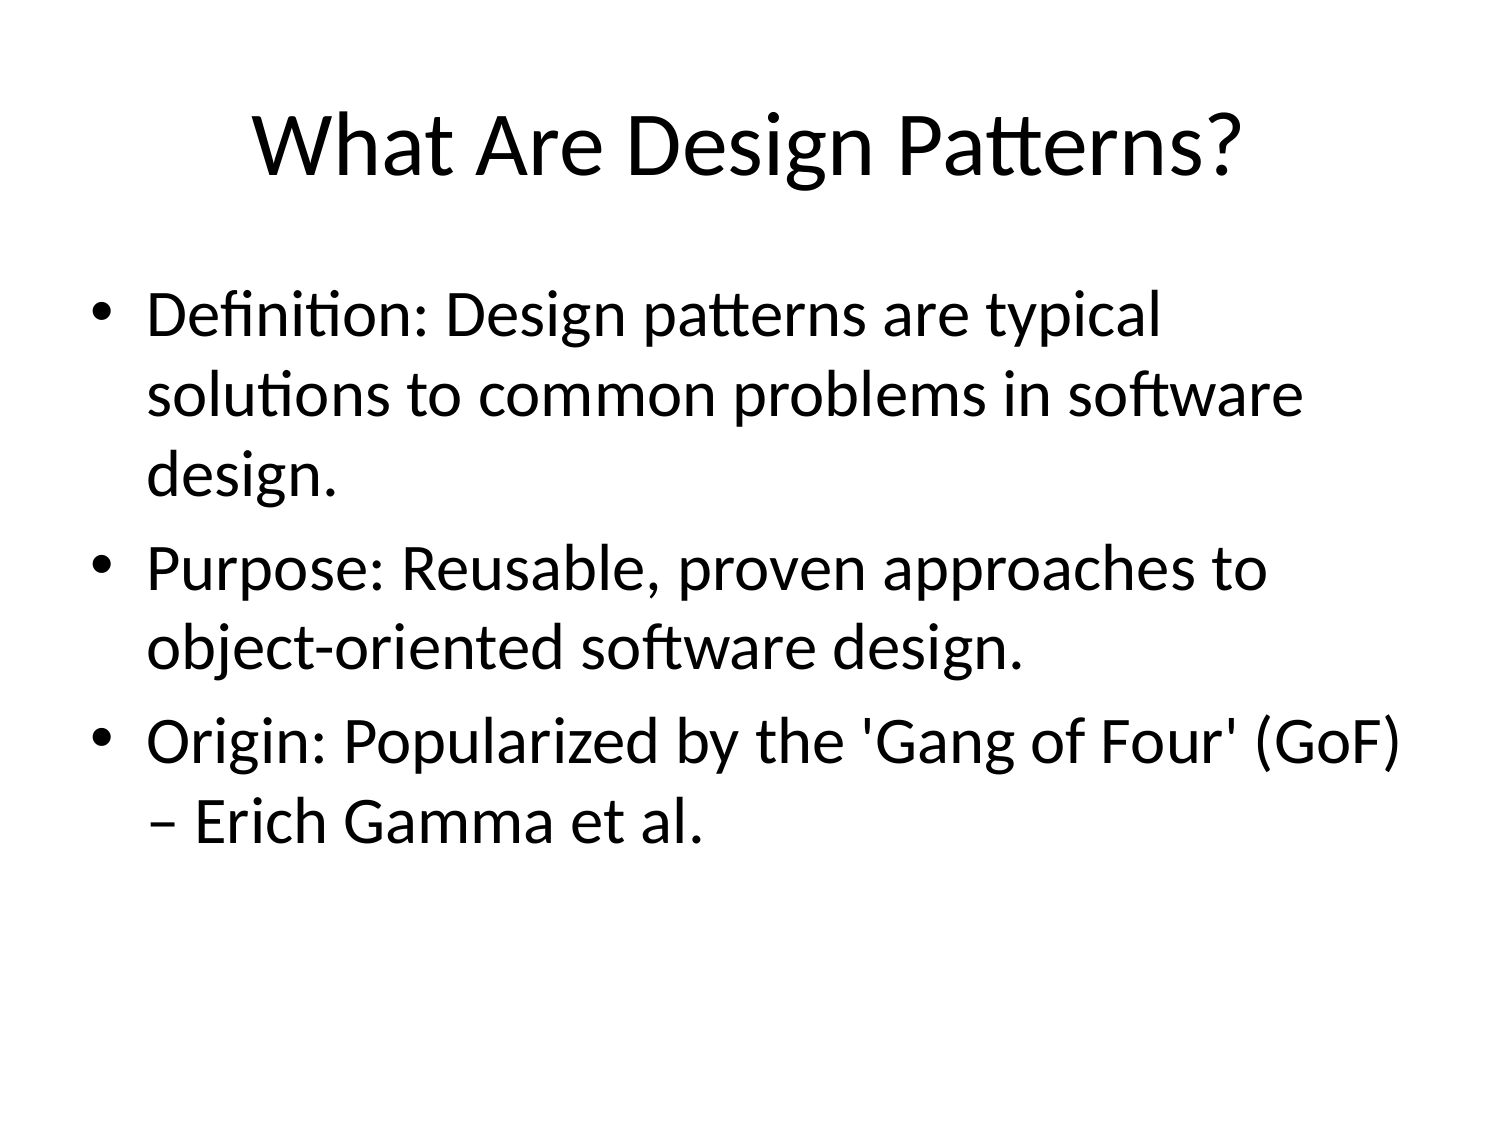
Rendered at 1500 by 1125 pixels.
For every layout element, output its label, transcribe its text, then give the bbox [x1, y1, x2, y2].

list Definition: Design patterns are typical solutions to common problems in software design. Purpose: Reusable, proven approaches to object-oriented software design. Origin: Popularized by the 'Gang of Four' (GoF) – Erich Gamma et al. [75, 262, 1425, 1005]
title What Are Design Patterns? [75, 45, 1425, 233]
